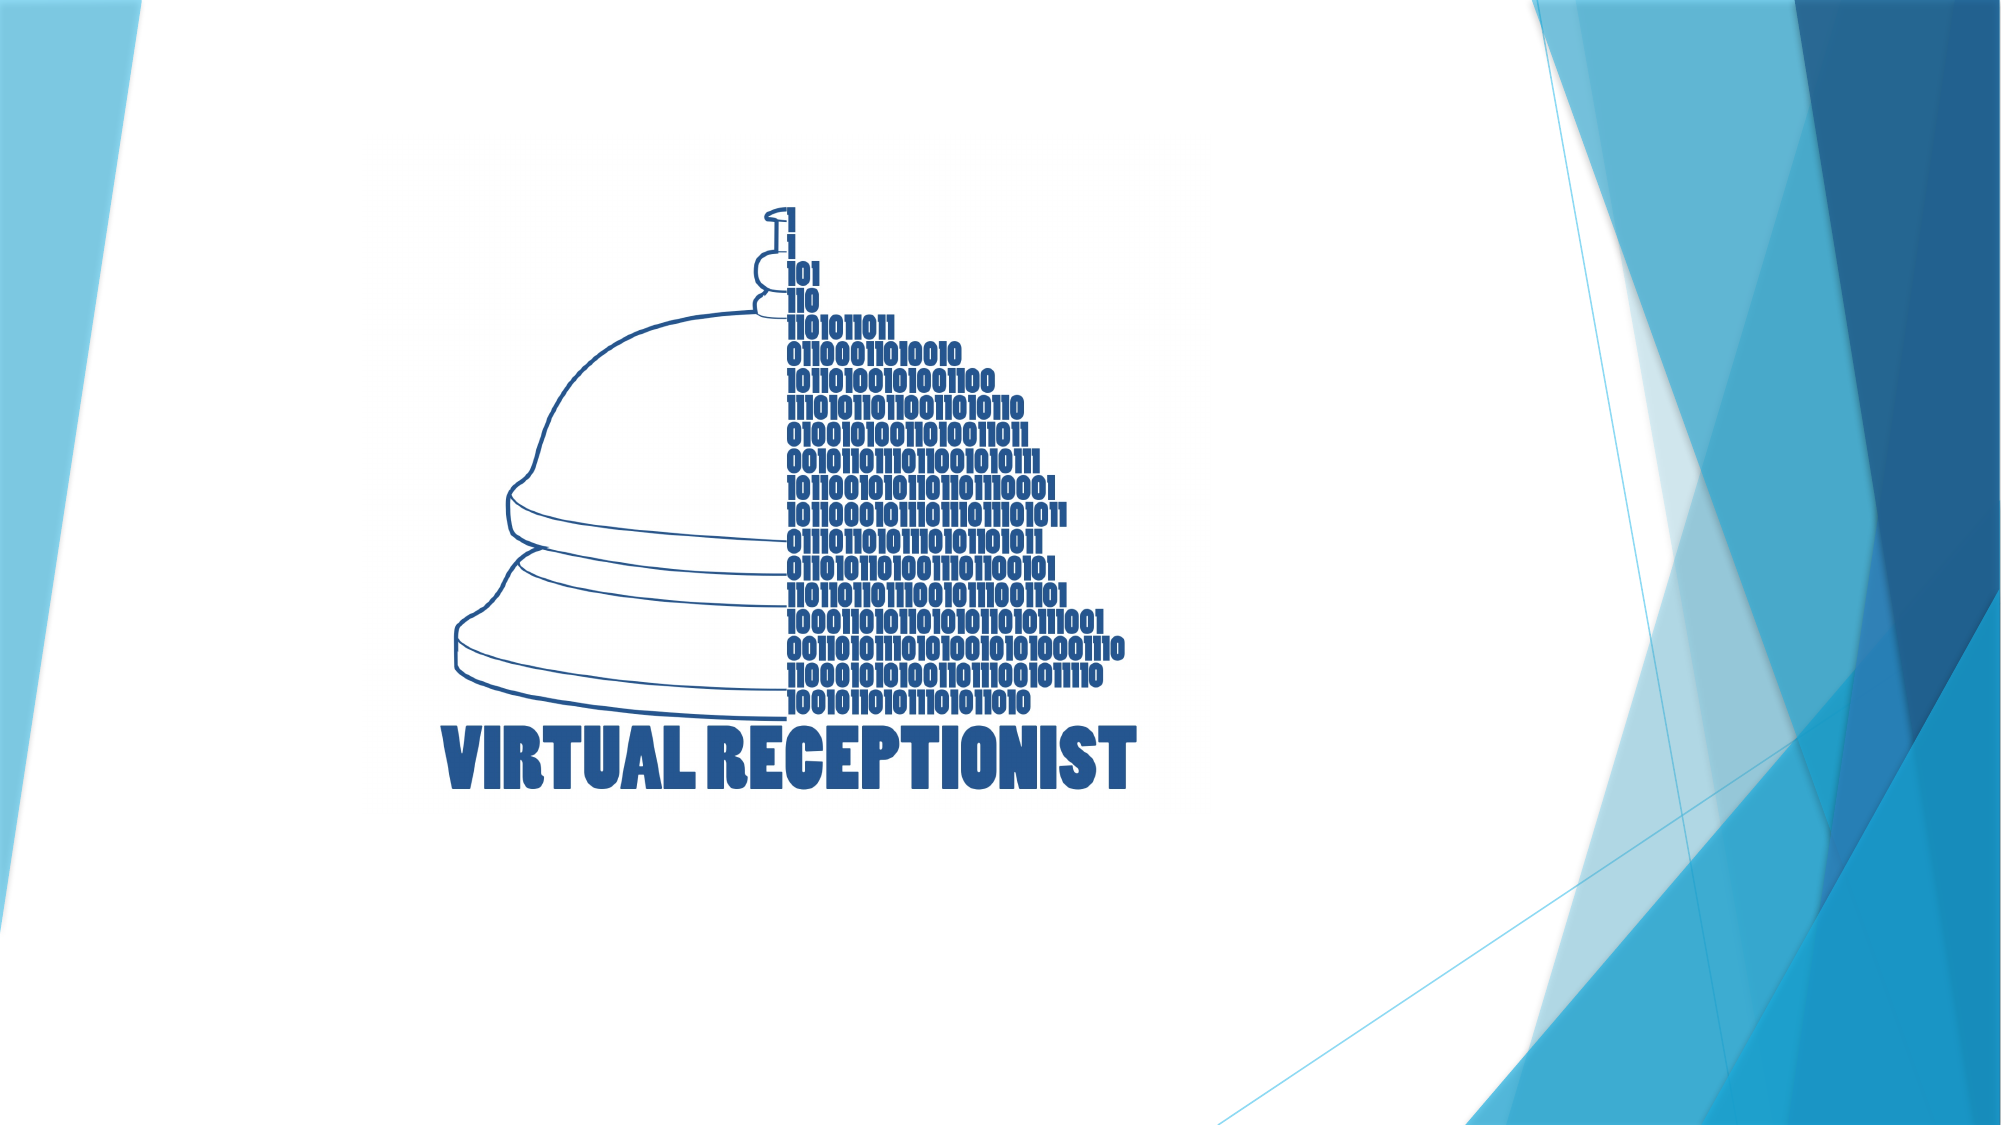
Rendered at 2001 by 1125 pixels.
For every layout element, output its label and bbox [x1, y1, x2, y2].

picture [361, 134, 1211, 814]
